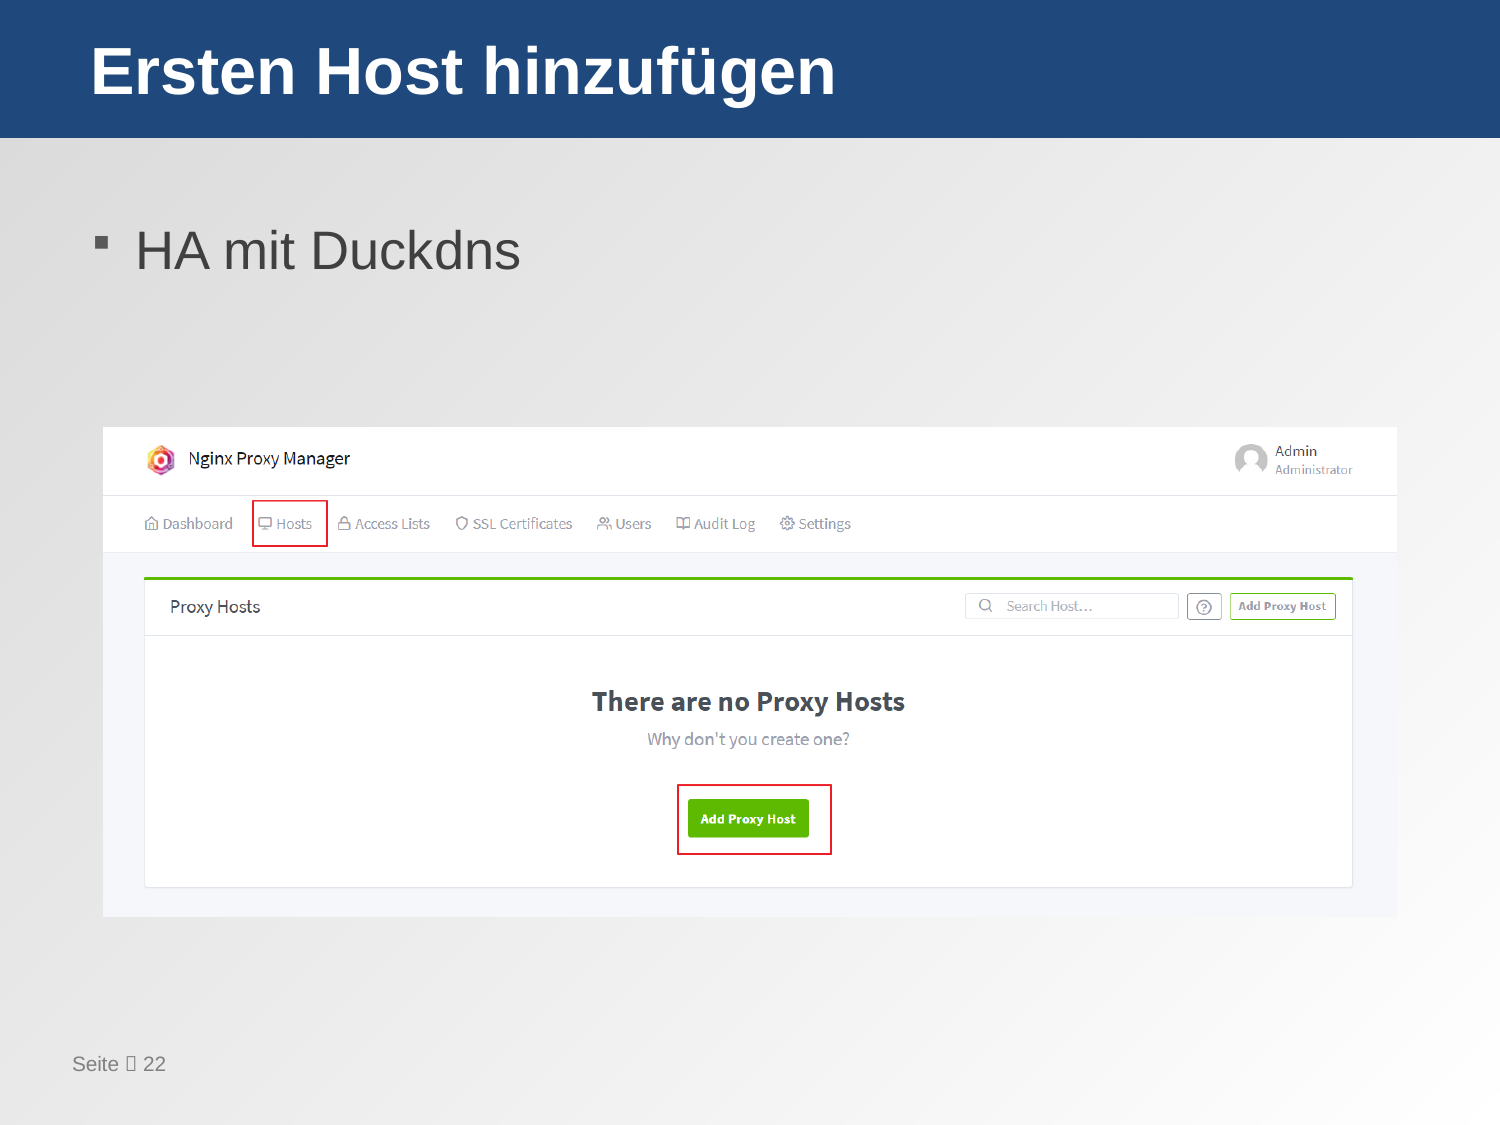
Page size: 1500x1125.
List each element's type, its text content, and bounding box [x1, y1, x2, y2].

title Ersten Host hinzufügen [75, 20, 1425, 208]
picture [103, 427, 1397, 918]
list HA mit Duckdns [76, 208, 1424, 964]
